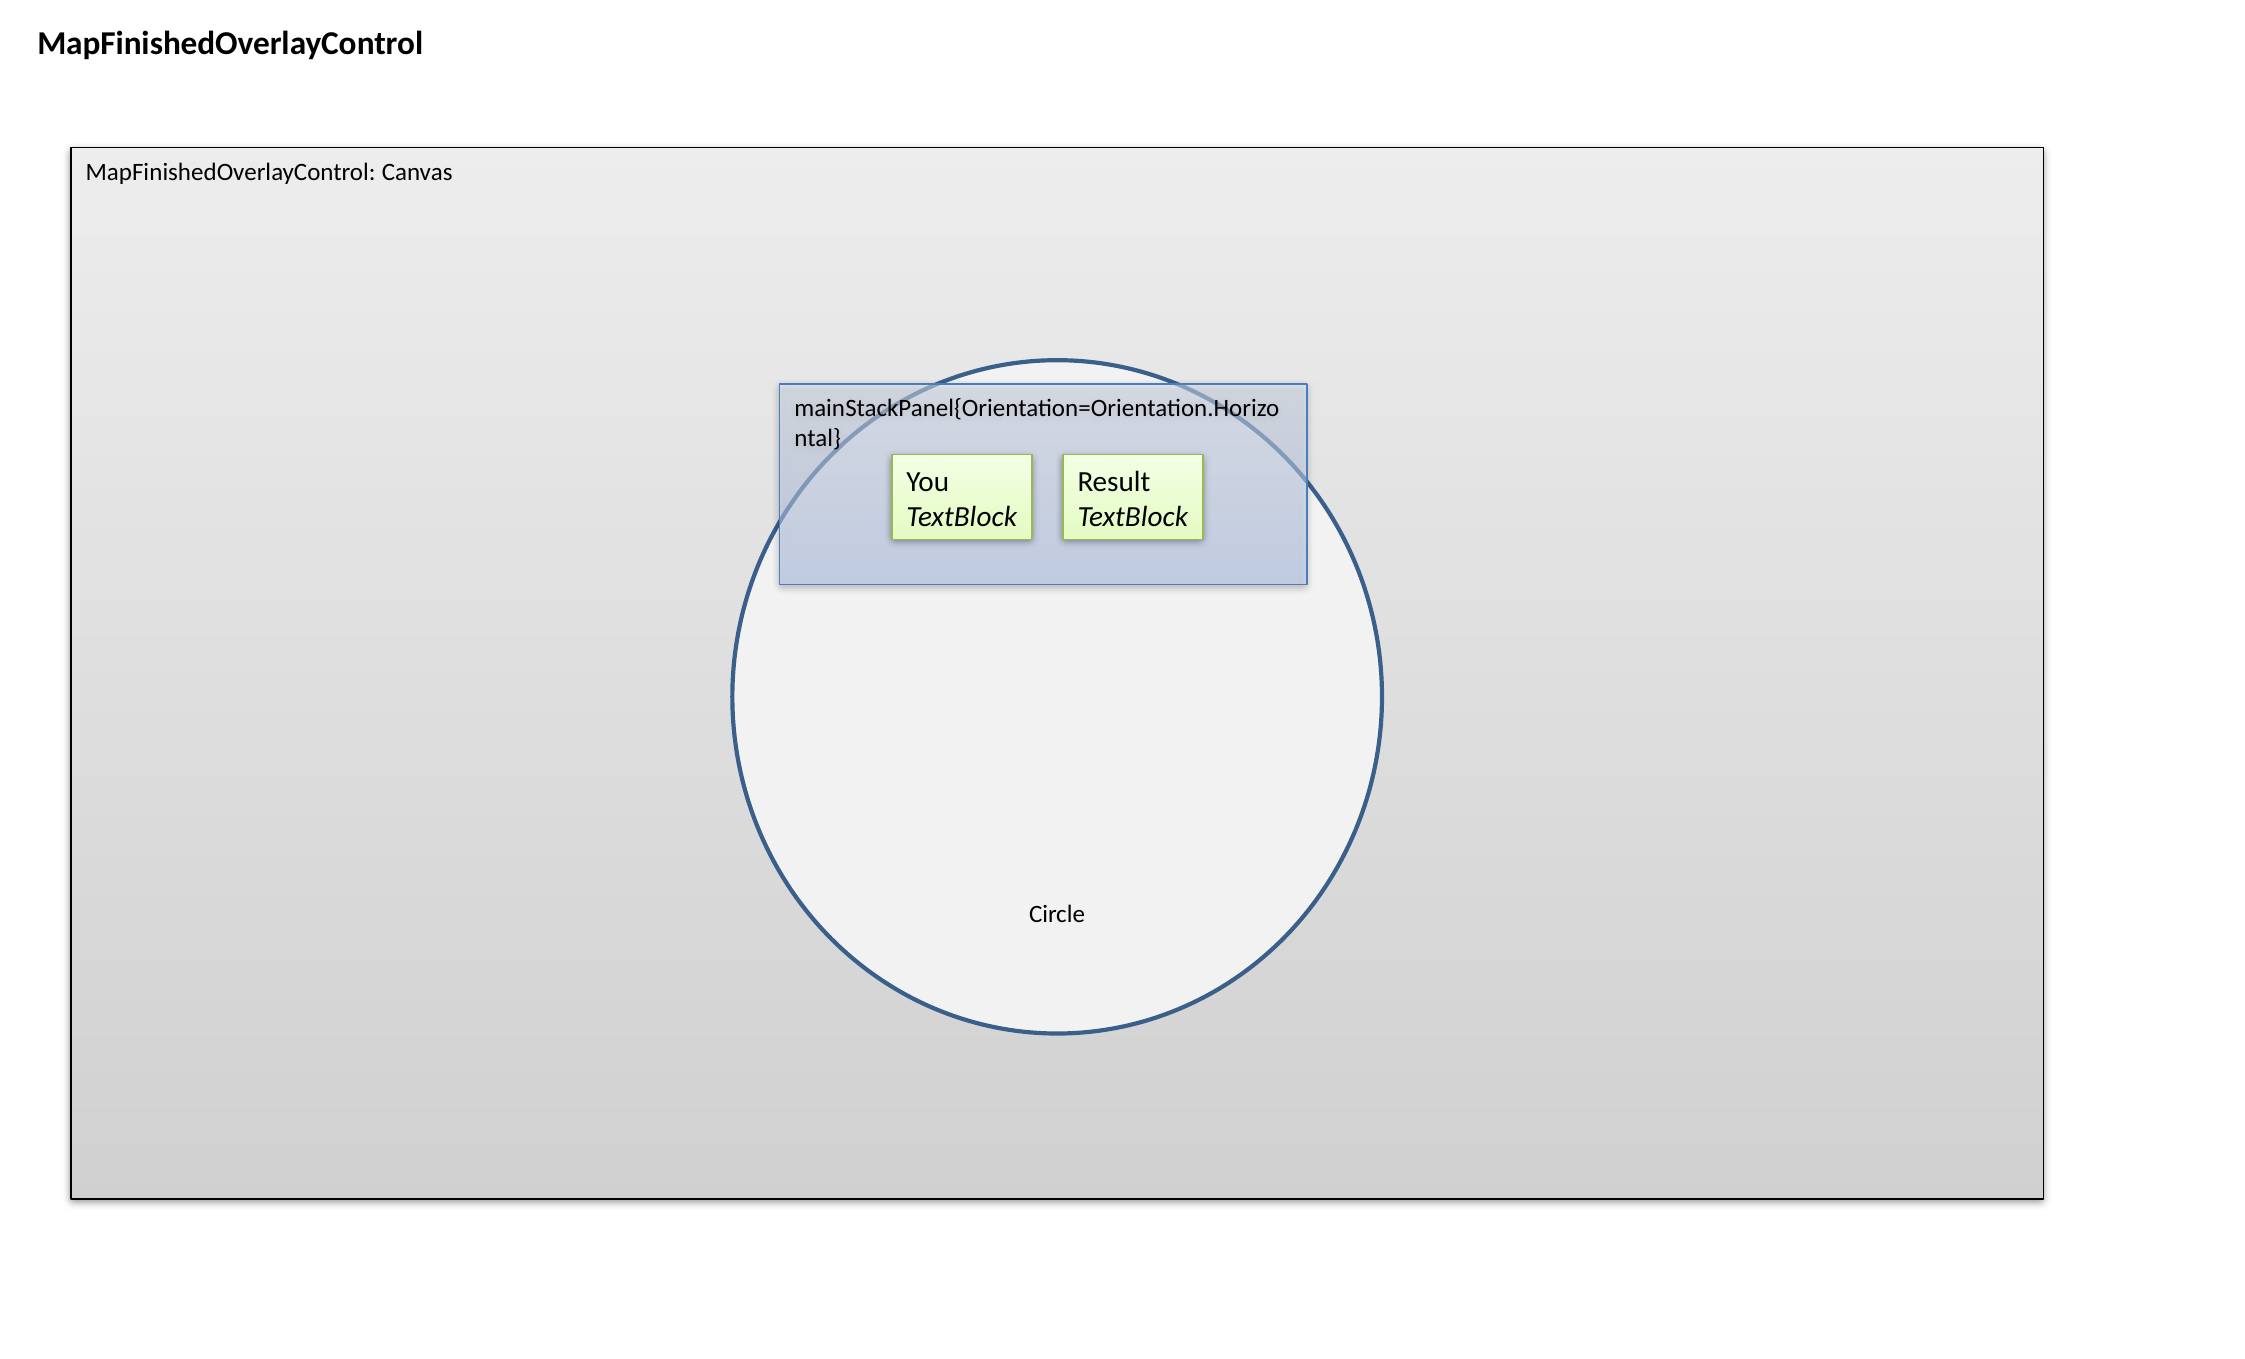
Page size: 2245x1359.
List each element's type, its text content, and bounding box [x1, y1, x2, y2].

text_box Circle [939, 358, 1176, 381]
text_box You TextBlock [891, 454, 1033, 540]
text_box Result TextBlock [1062, 454, 1204, 540]
text_box MapFinishedOverlayControl: Canvas [70, 147, 2044, 1200]
text_box Circle [730, 484, 1385, 1036]
text_box MapFinishedOverlayControl [14, 9, 448, 73]
text_box mainStackPanel{Orientation=Orientation.Horizontal} [779, 383, 1308, 585]
